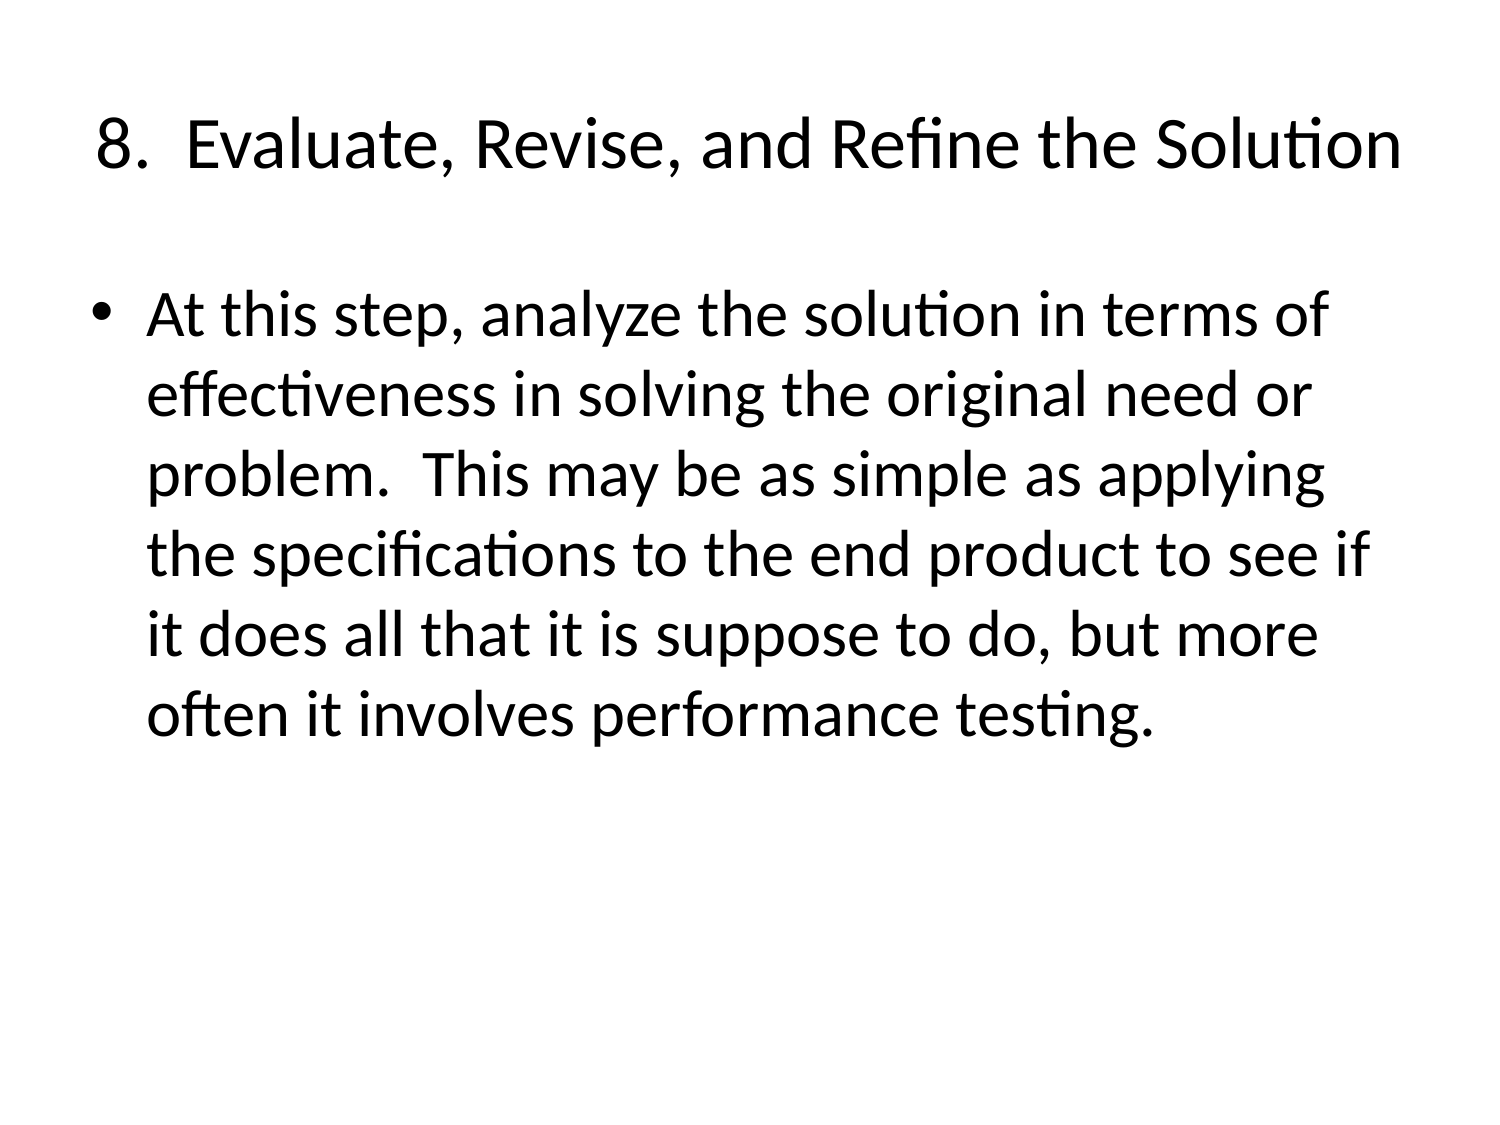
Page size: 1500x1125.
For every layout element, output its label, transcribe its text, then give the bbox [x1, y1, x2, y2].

list At this step, analyze the solution in terms of effectiveness in solving the original need or problem. This may be as simple as applying the specifications to the end product to see if it does all that it is suppose to do, but more often it involves performance testing. [75, 262, 1425, 1005]
title 8. Evaluate, Revise, and Refine the Solution [75, 45, 1425, 233]
